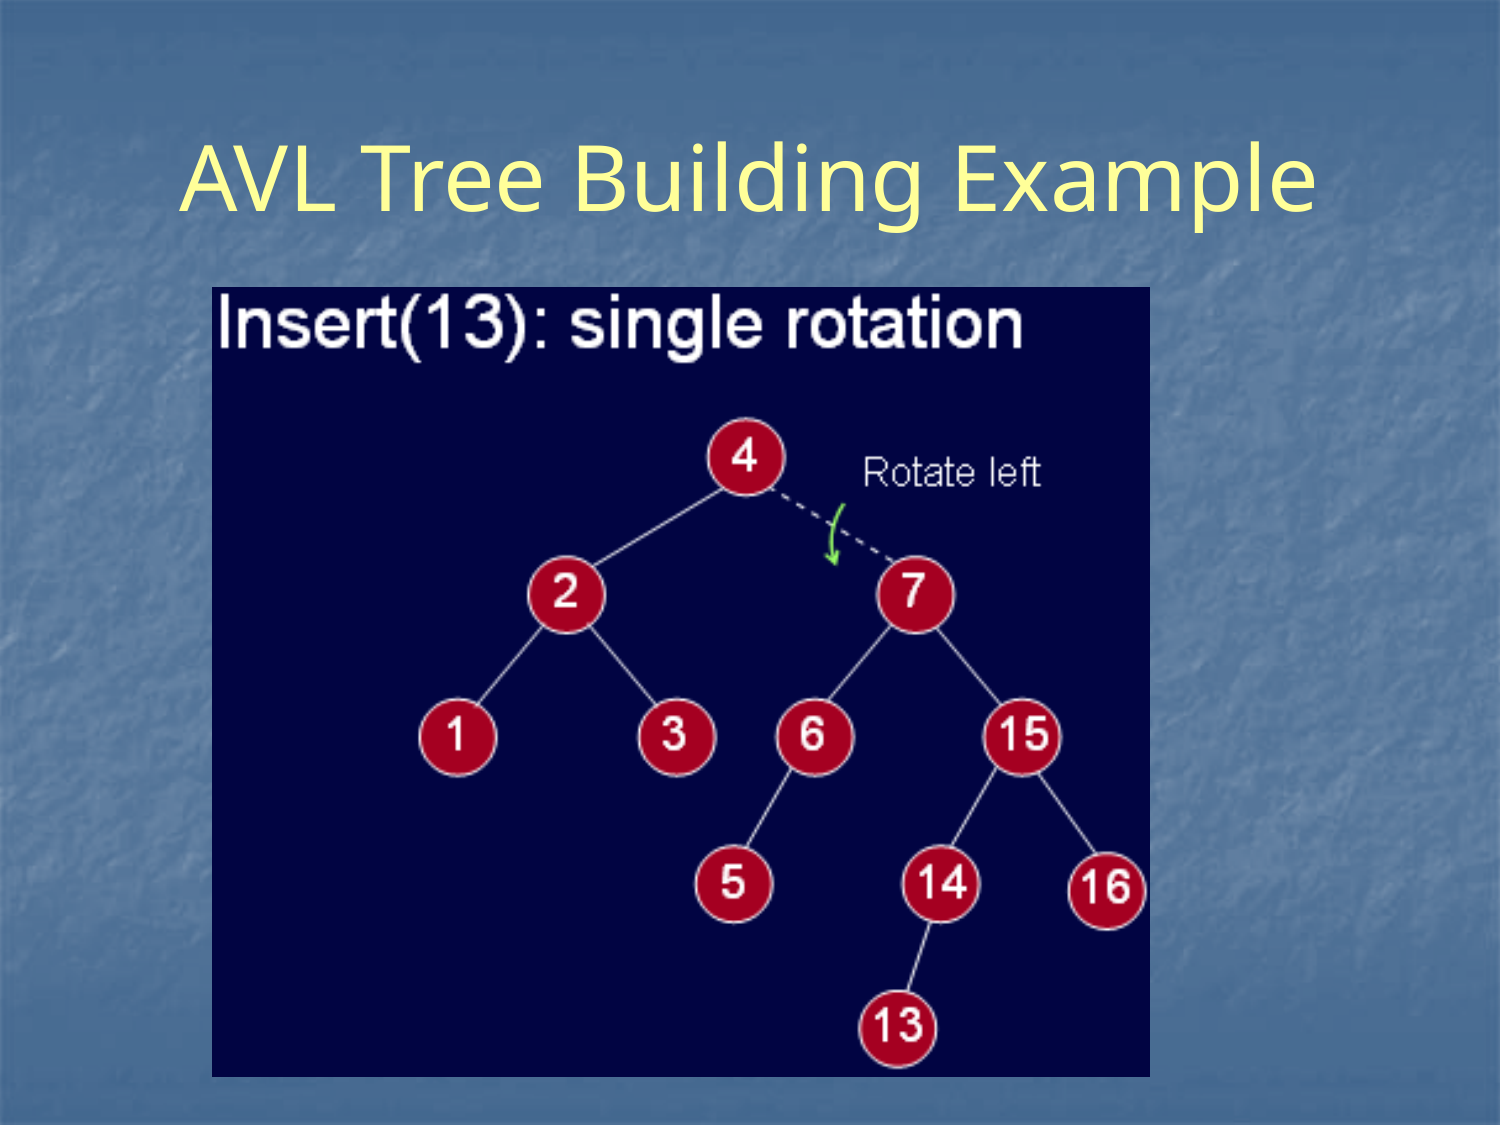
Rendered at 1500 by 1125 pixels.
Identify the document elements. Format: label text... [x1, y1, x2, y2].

title AVL Tree Building Example [75, 62, 1425, 288]
picture [212, 287, 1150, 1077]
